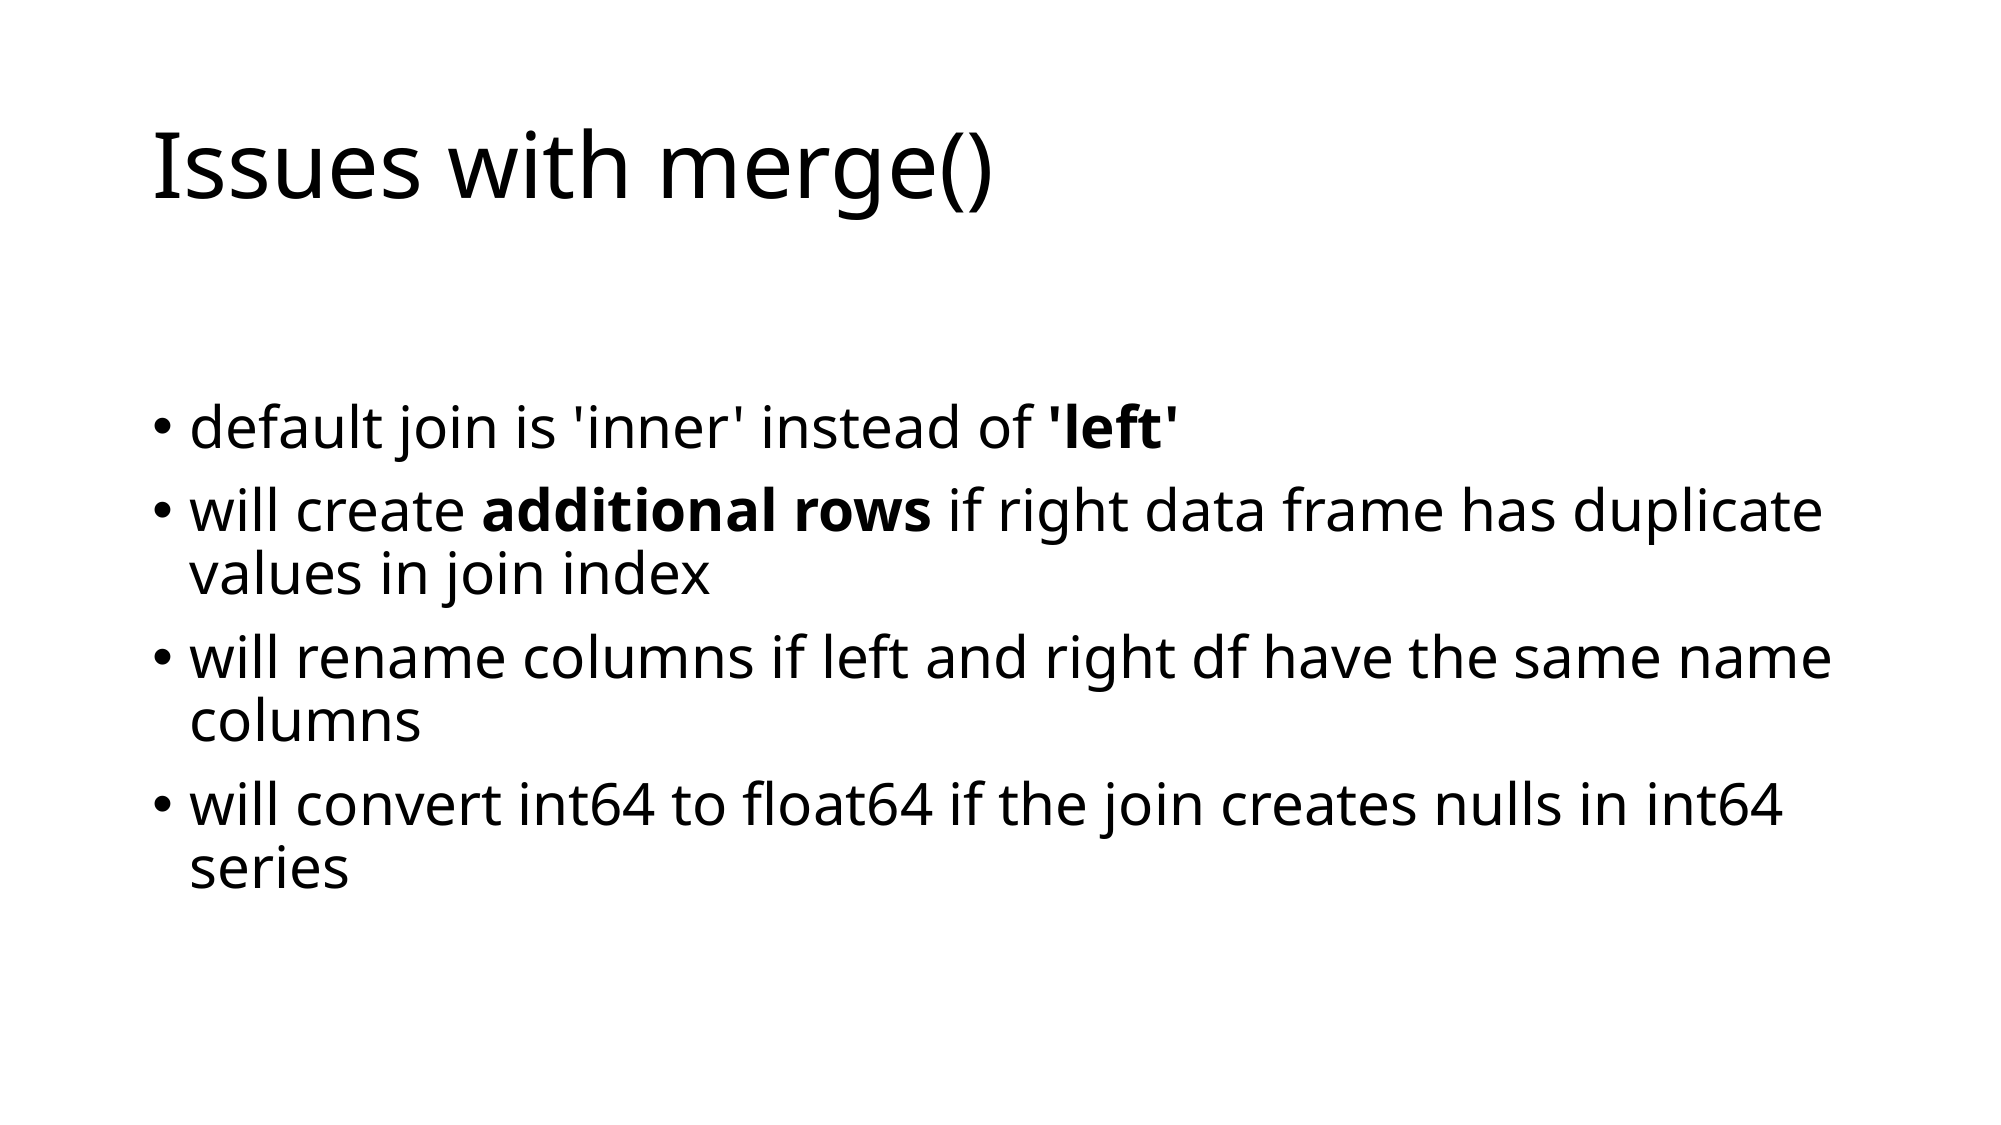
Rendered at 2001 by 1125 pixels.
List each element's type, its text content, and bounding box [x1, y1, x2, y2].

list default join is 'inner' instead of 'left' will create additional rows if right data frame has duplicate values in join index will rename columns if left and right df have the same name columns will convert int64 to float64 if the join creates nulls in int64 series [137, 299, 1863, 1014]
title Issues with merge() [137, 59, 1863, 278]
